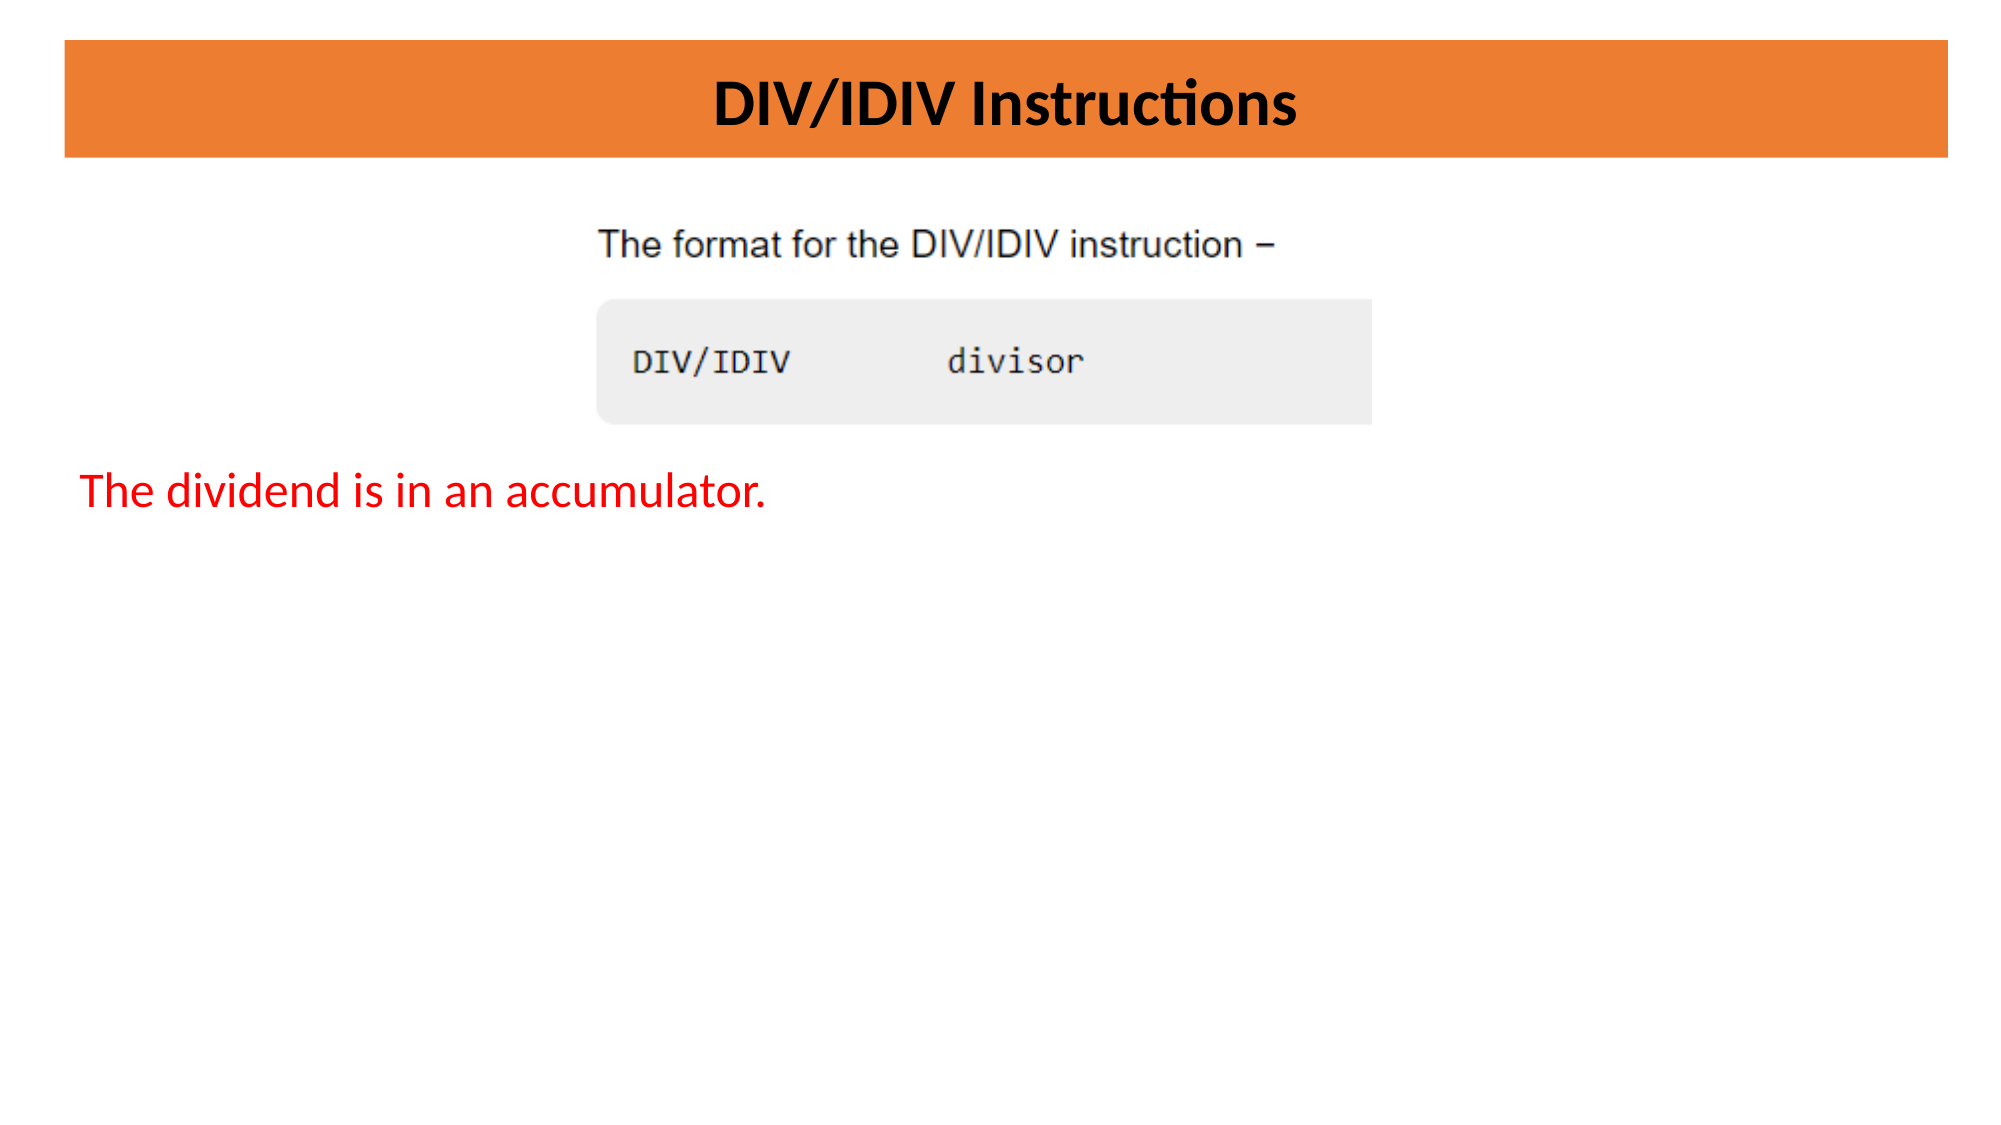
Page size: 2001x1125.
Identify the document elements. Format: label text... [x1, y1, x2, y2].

picture [583, 212, 1372, 443]
text_box The dividend is in an accumulator. [64, 450, 1891, 526]
text_box DIV/IDIV Instructions [64, 40, 1948, 158]
